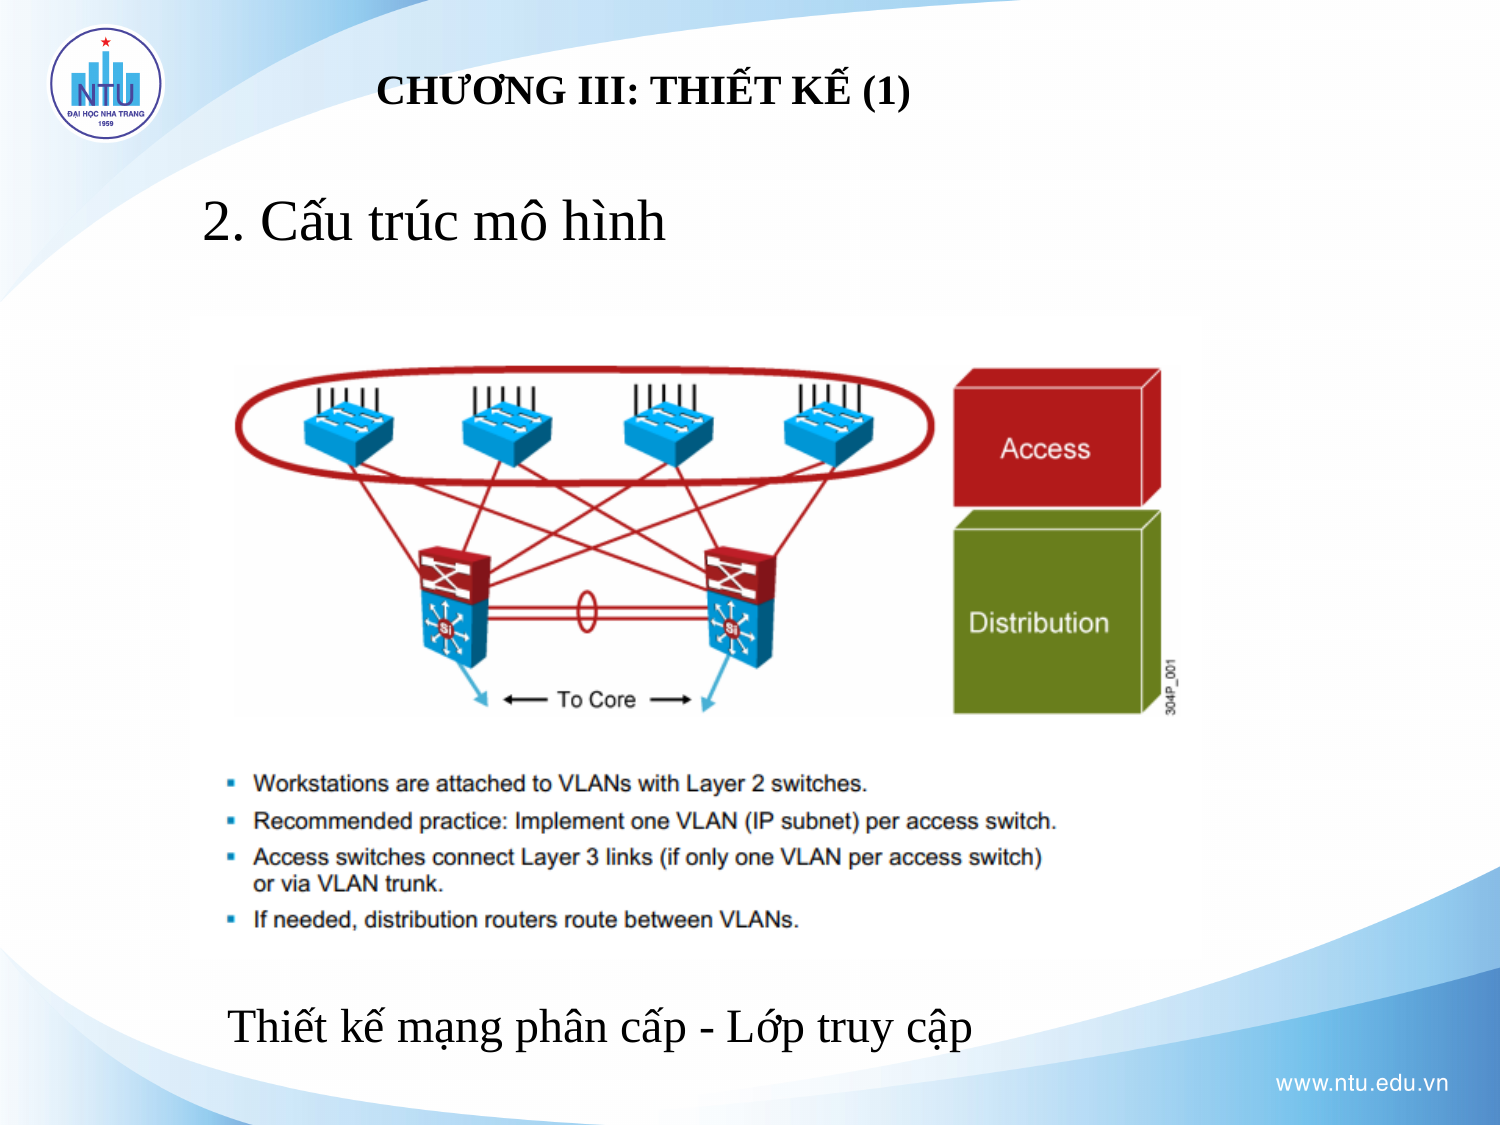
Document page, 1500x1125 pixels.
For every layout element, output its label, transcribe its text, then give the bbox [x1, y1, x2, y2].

text_box 2. Cấu trúc mô hình [187, 174, 1306, 330]
text_box CHƯƠNG III: THIẾT KẾ (1) [187, 37, 1100, 138]
text_box Thiết kế mạng phân cấp - Lớp truy cập [212, 967, 1135, 1060]
picture [0, 0, 1500, 1125]
